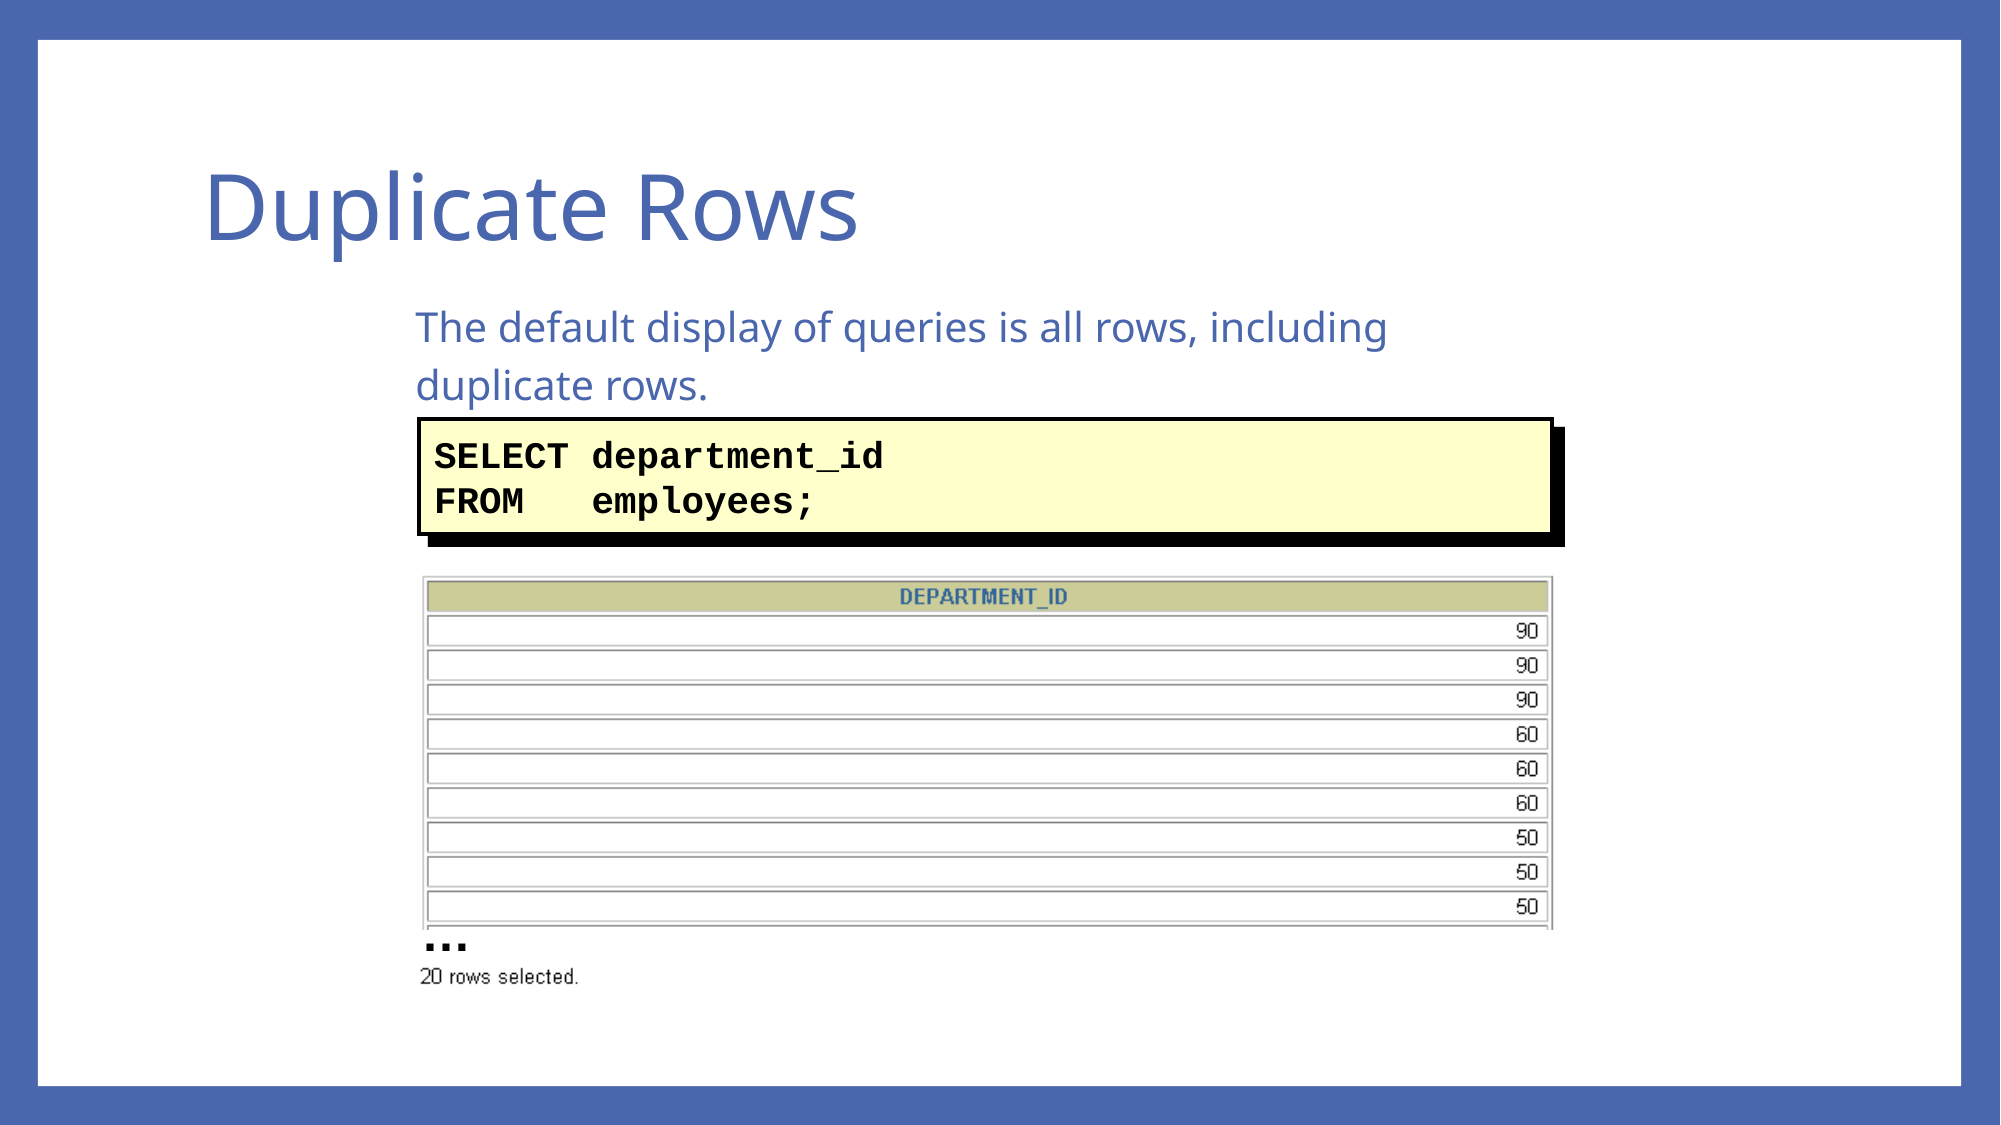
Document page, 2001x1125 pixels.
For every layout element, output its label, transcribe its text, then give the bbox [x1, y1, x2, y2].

text_box … [416, 937, 477, 962]
title Duplicate Rows [187, 99, 1808, 323]
picture [418, 569, 1559, 930]
text_box SELECT department_id FROM employees; [418, 418, 1553, 534]
list The default display of queries is all rows, including duplicate rows. [393, 309, 1605, 415]
picture [418, 961, 1565, 993]
